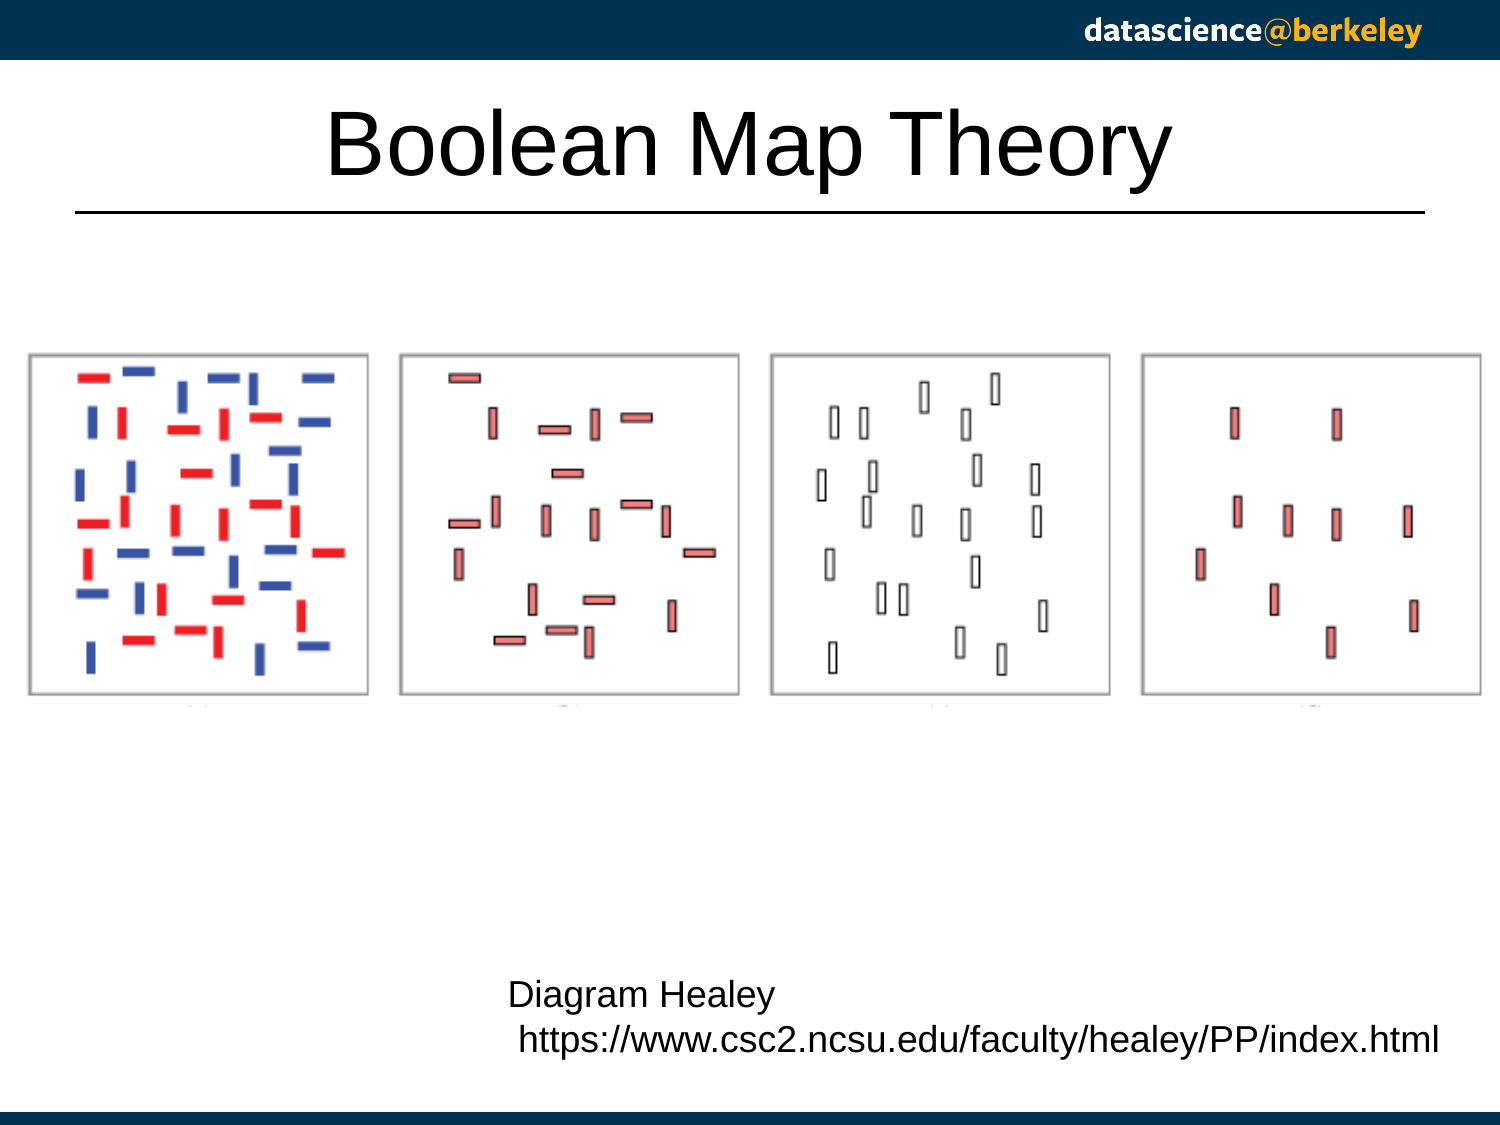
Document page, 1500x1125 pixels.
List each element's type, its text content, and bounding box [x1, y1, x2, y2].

picture [0, 324, 1500, 707]
text_box Diagram Healey https://www.csc2.ncsu.edu/faculty/healey/PP/index.html [492, 962, 1456, 1068]
title Boolean Map Theory [75, 45, 1425, 233]
picture [1079, 10, 1431, 52]
